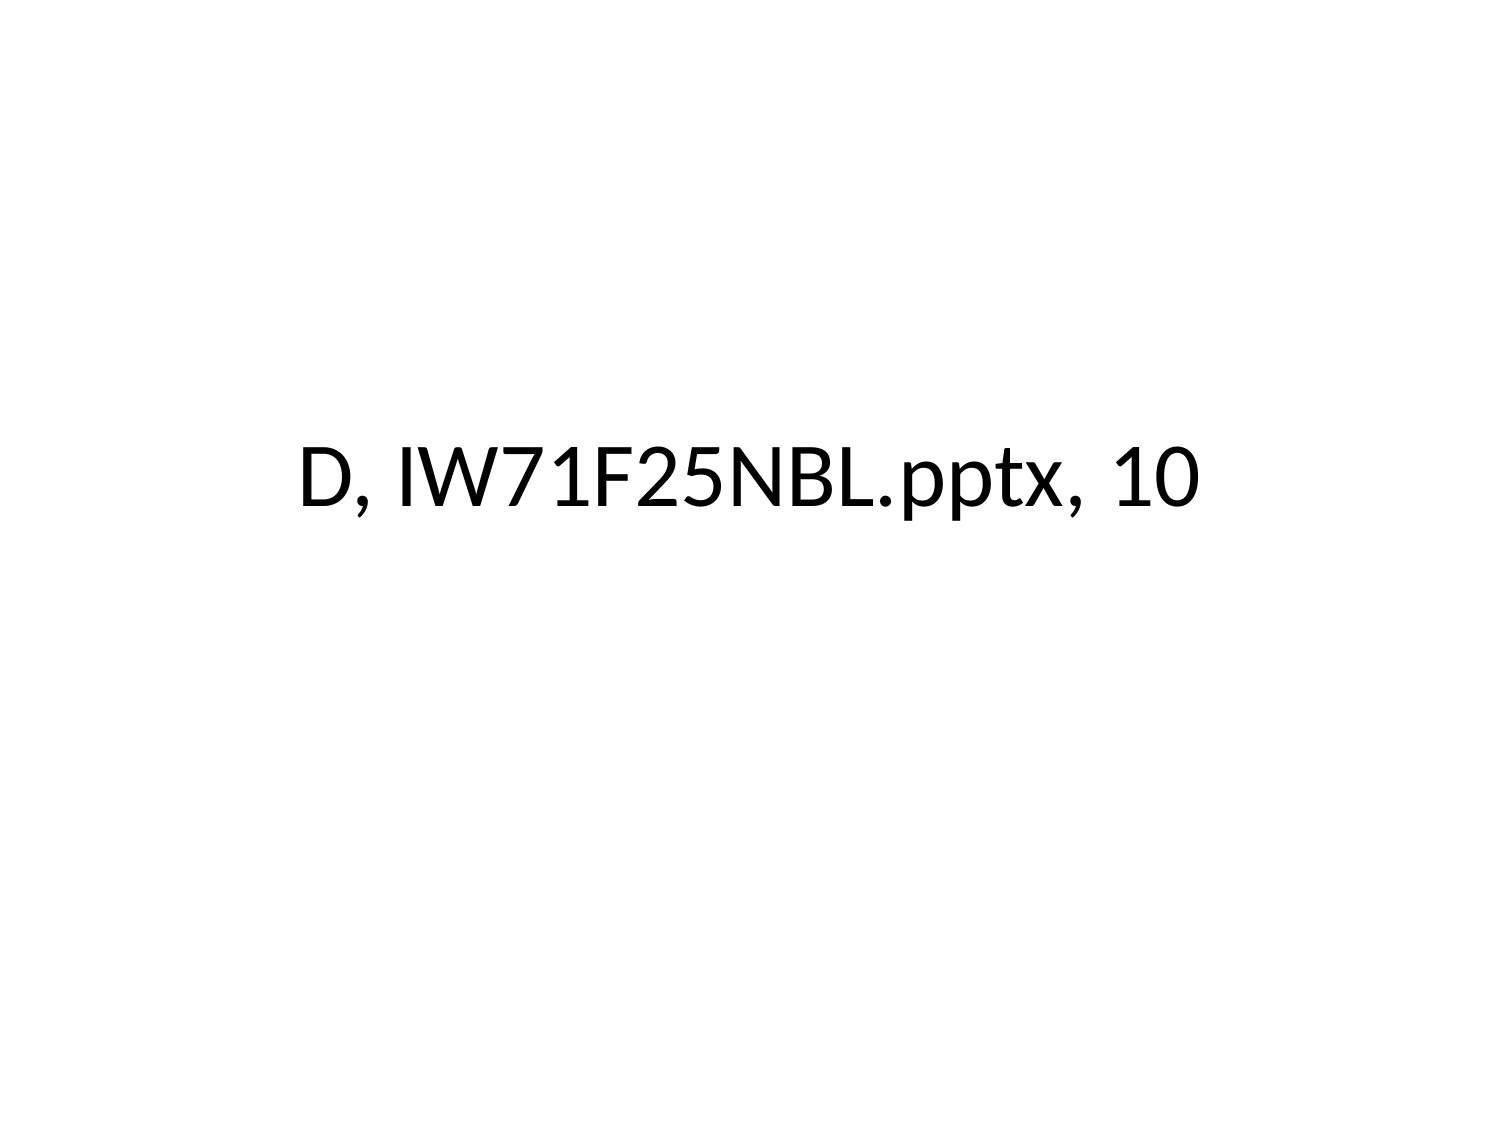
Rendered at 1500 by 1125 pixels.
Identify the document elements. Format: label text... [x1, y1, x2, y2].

title D, IW71F25NBL.pptx, 10 [112, 349, 1388, 591]
